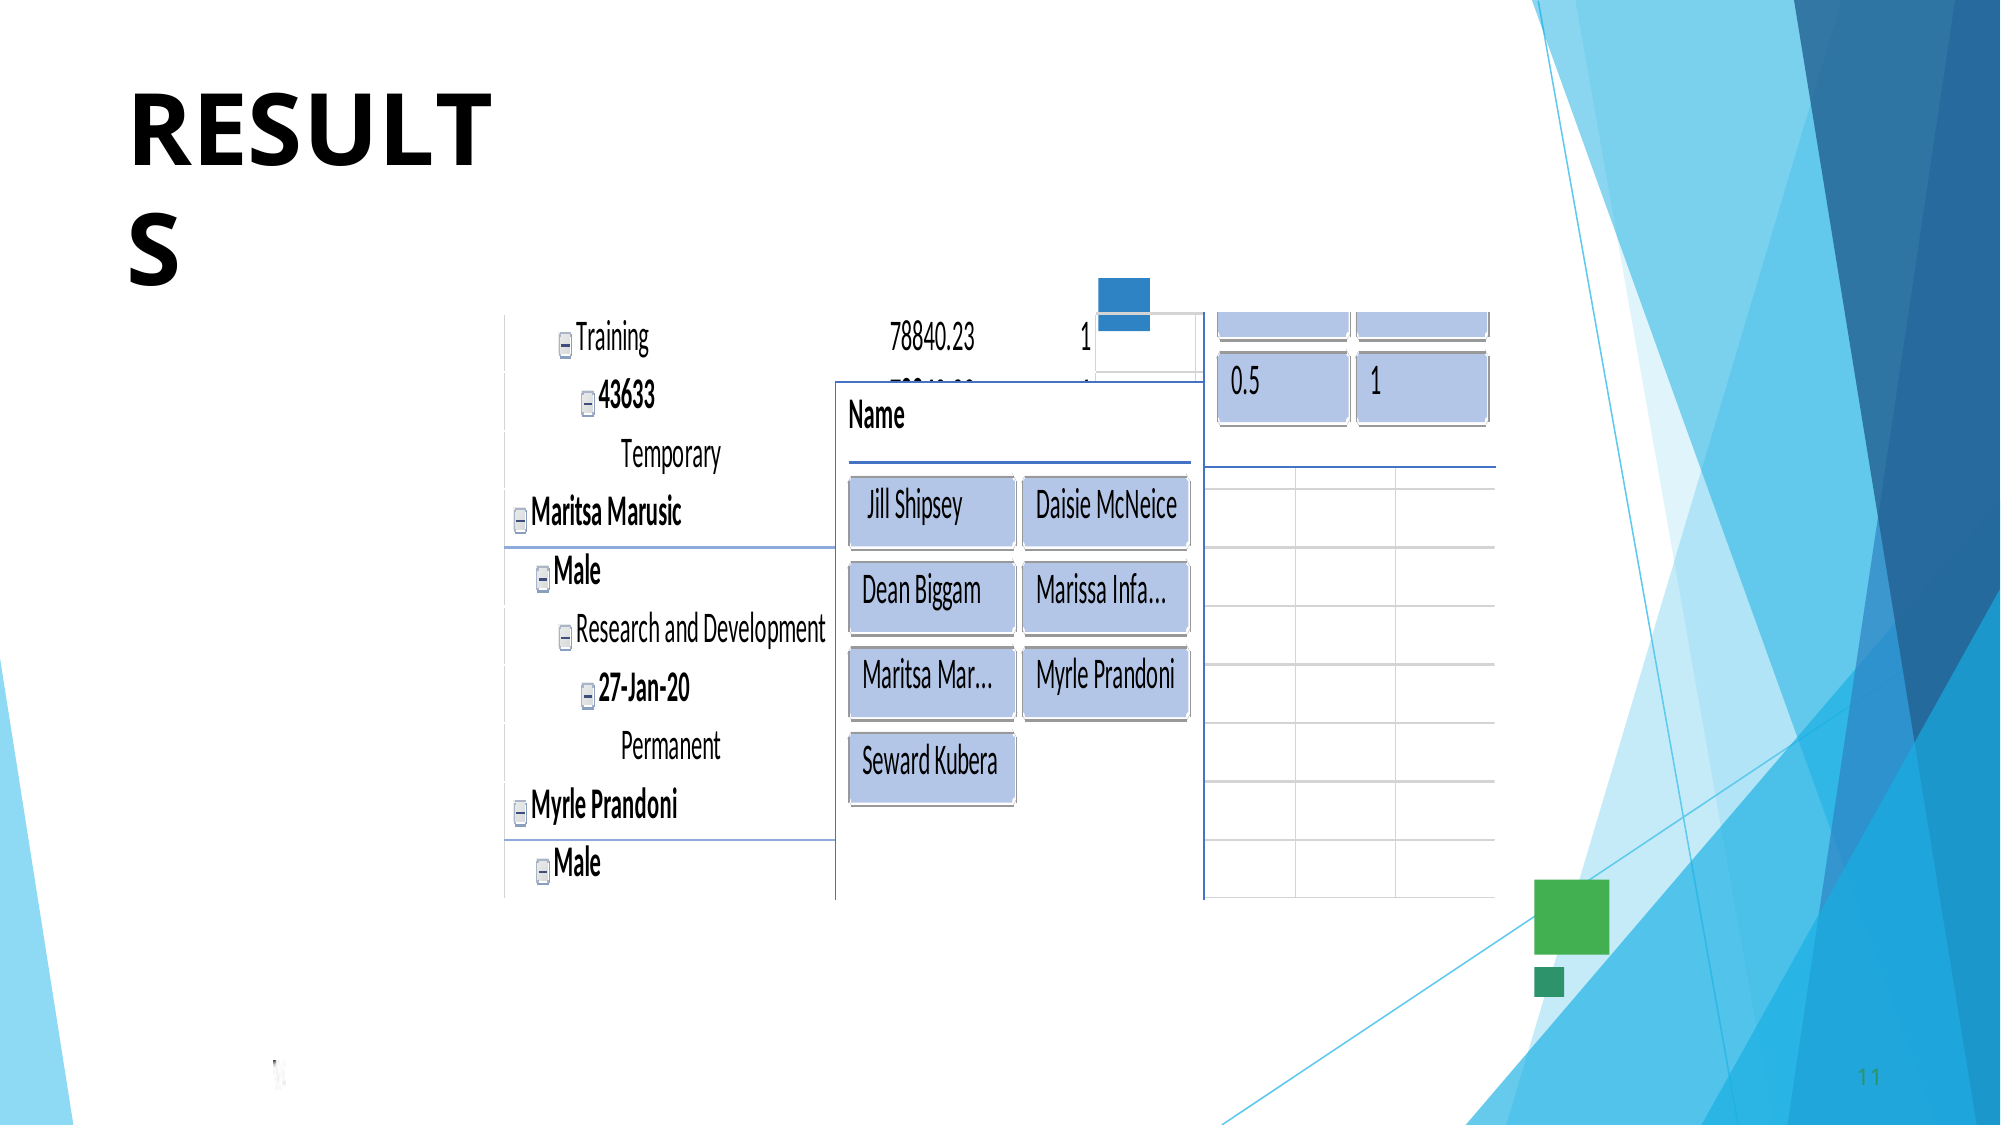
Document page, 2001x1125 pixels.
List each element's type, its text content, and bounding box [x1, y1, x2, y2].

text_box [1534, 967, 1565, 997]
text_box [1534, 879, 1610, 955]
title RESULTS [123, 63, 524, 306]
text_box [503, 312, 1497, 901]
text_box [1098, 278, 1150, 310]
text_box 11 [1849, 1061, 1888, 1095]
picture [273, 1060, 287, 1091]
